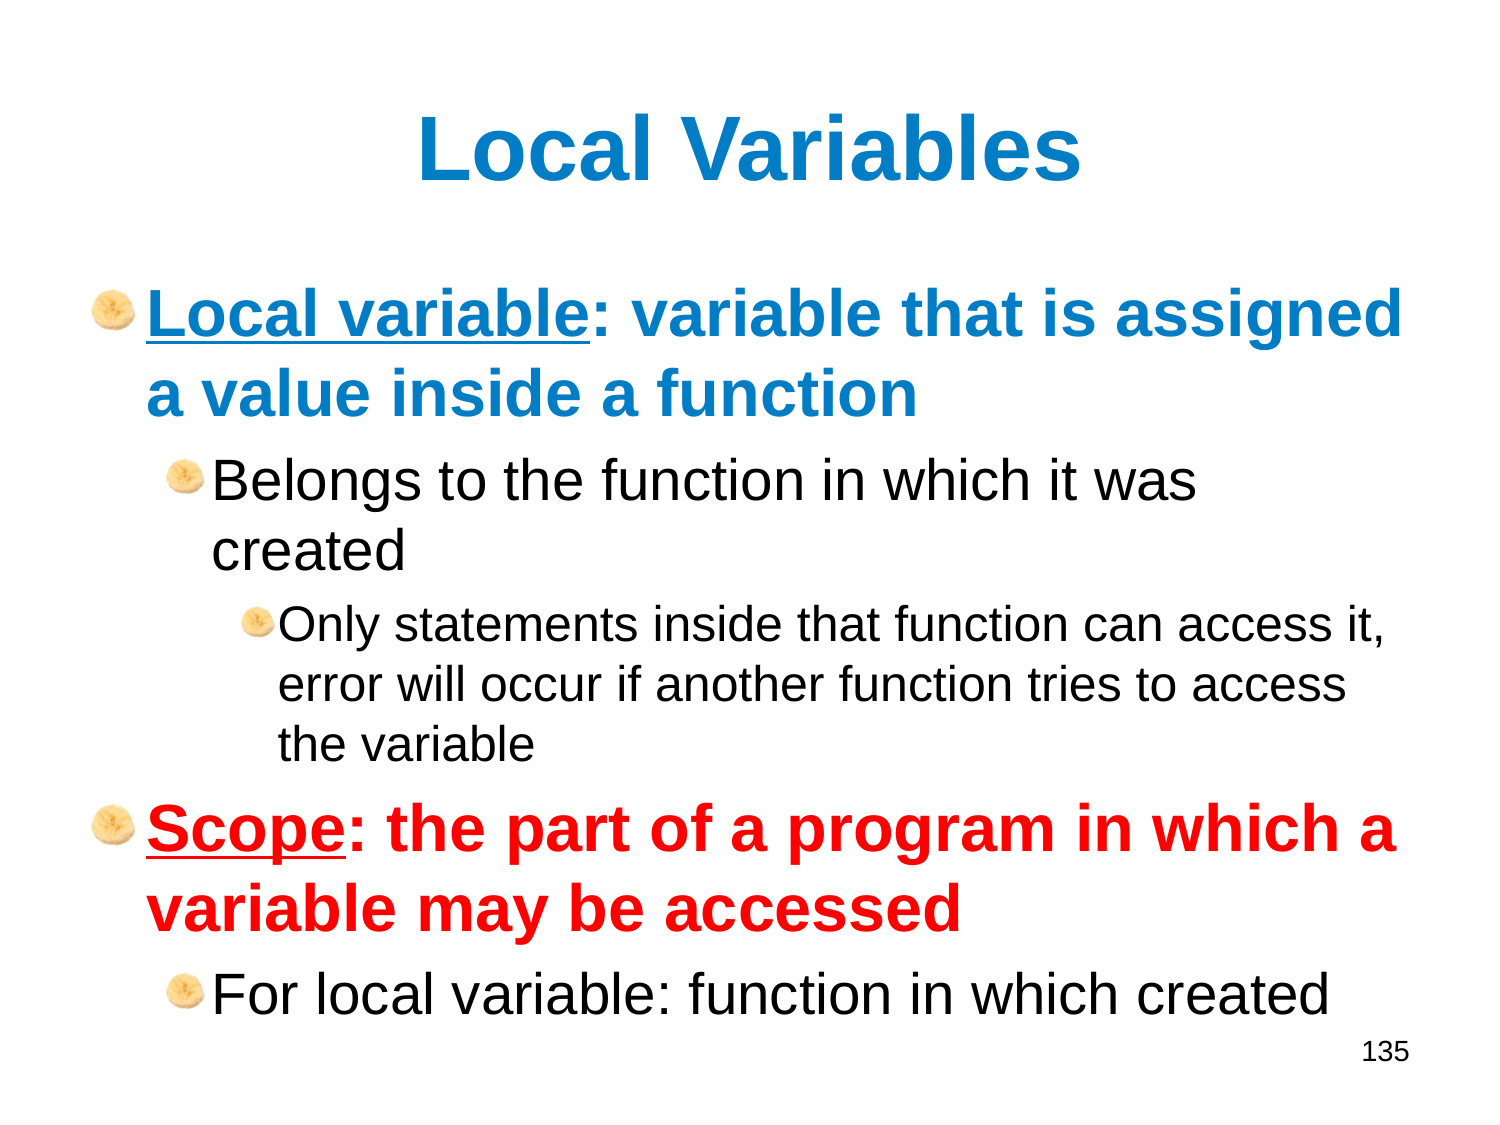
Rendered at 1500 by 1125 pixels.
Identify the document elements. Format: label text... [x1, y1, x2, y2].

picture [165, 970, 206, 1012]
picture [165, 456, 206, 497]
picture [90, 286, 137, 334]
picture [240, 604, 276, 640]
title Local Variables [75, 50, 1425, 238]
list Local variable: variable that is assigned a value inside a function Belongs to the function in which it was created Only statements inside that function can access it, error will occur if another function tries to access the variable Scope: the part of a program in which a variable may be accessed For local variable: function in which created [75, 262, 1425, 1005]
picture [90, 801, 137, 849]
slide_number 135 [1074, 1024, 1426, 1103]
